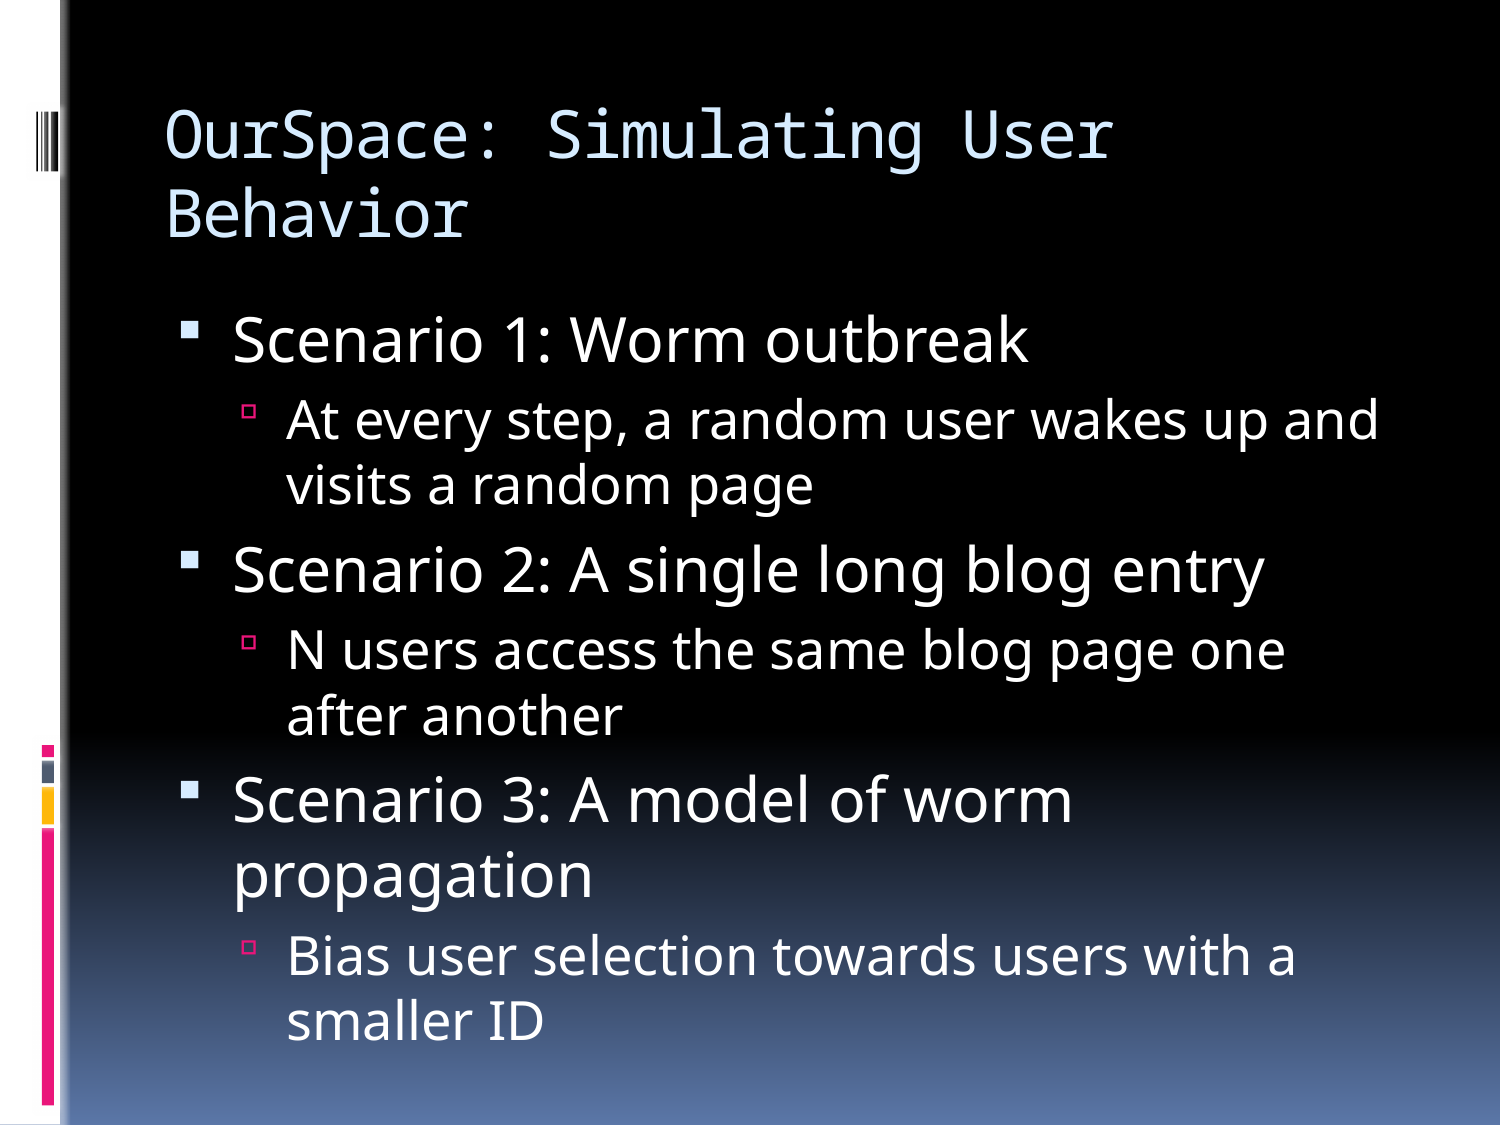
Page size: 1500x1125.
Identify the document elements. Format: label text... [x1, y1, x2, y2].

title OurSpace: Simulating User Behavior [150, 83, 1425, 234]
list Scenario 1: Worm outbreak At every step, a random user wakes up and visits a random page Scenario 2: A single long blog entry N users access the same blog page one after another Scenario 3: A model of worm propagation Bias user selection towards users with a smaller ID [150, 292, 1425, 1043]
